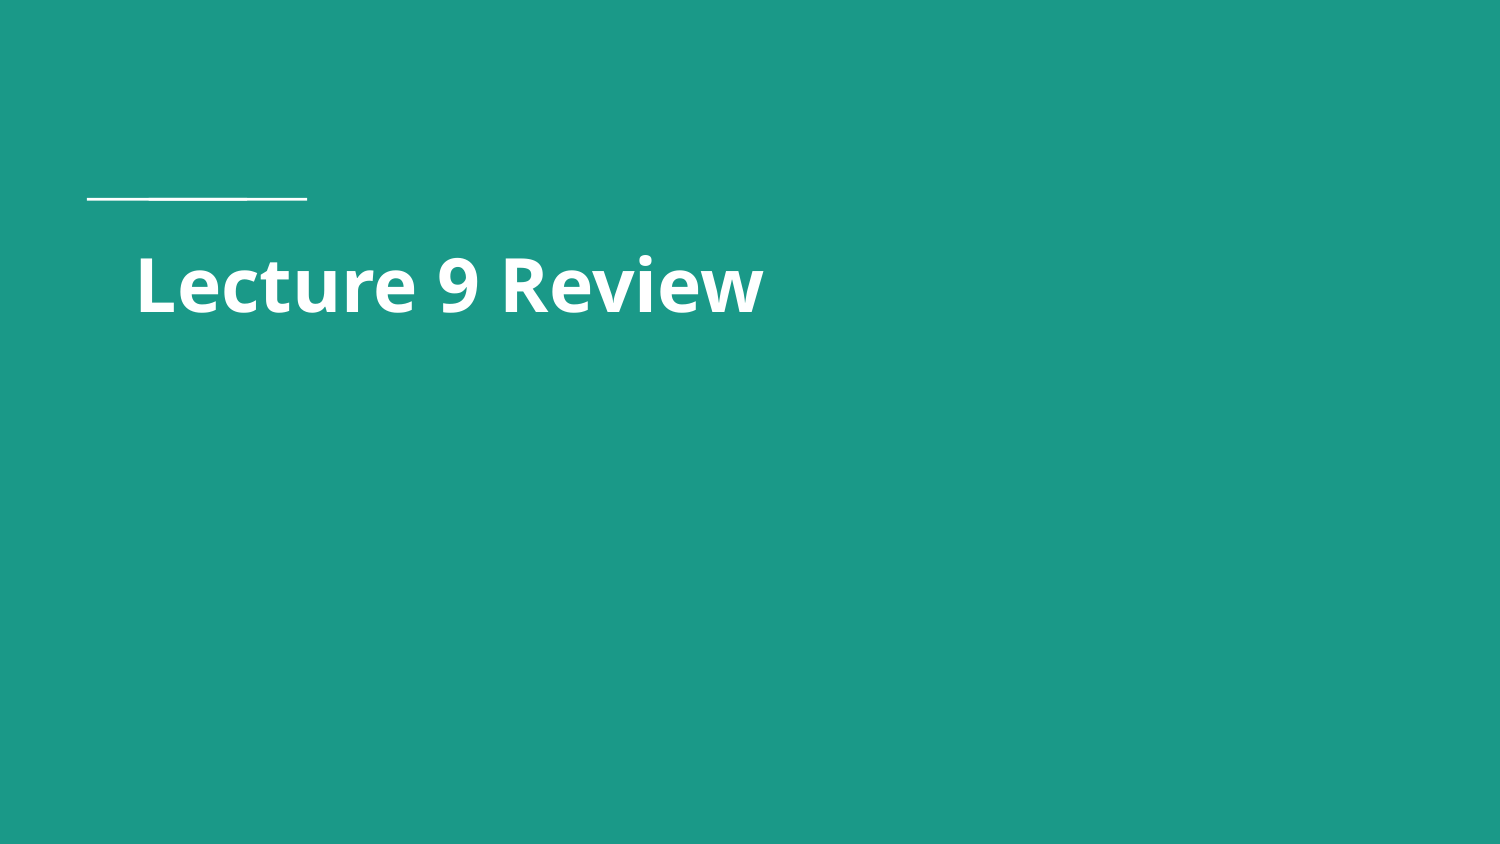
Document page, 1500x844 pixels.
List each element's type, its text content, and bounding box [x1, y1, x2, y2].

title Lecture 9 Review [119, 216, 1381, 466]
